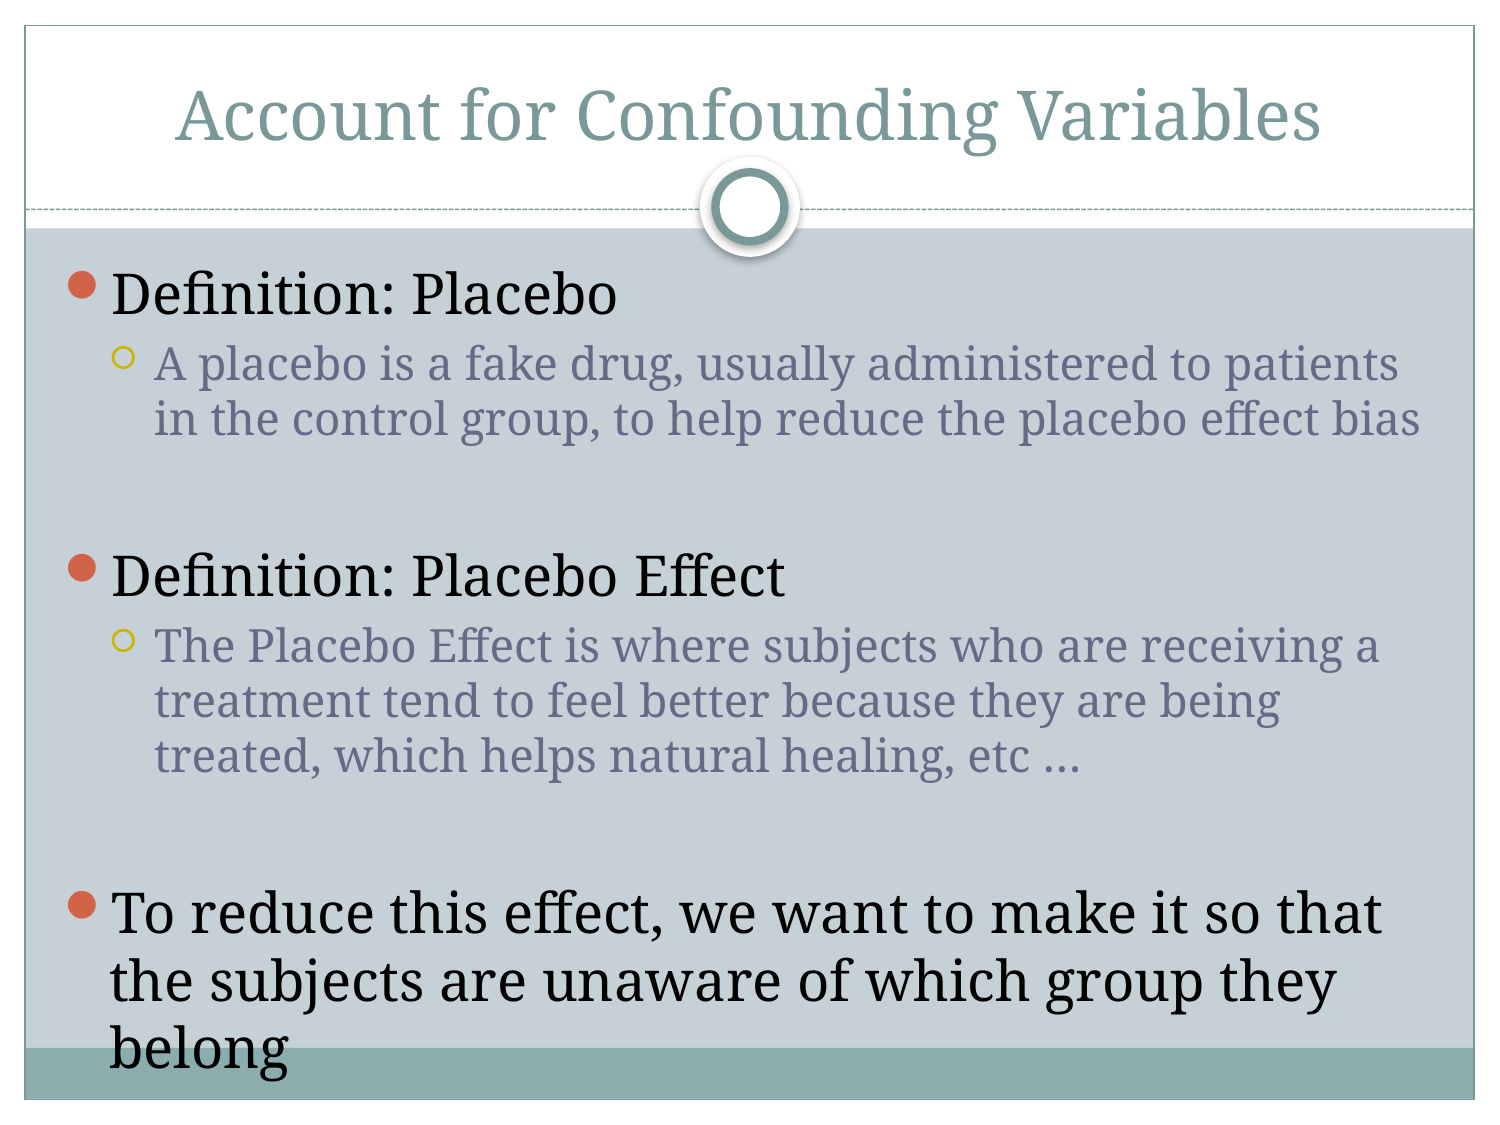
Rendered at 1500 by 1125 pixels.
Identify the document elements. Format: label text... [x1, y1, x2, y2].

title Account for Confounding Variables [49, 37, 1450, 162]
list Definition: Placebo A placebo is a fake drug, usually administered to patients in the control group, to help reduce the placebo effect bias Definition: Placebo Effect The Placebo Effect is where subjects who are receiving a treatment tend to feel better because they are being treated, which helps natural healing, etc … To reduce this effect, we want to make it so that the subjects are unaware of which group they belong [49, 250, 1445, 1001]
